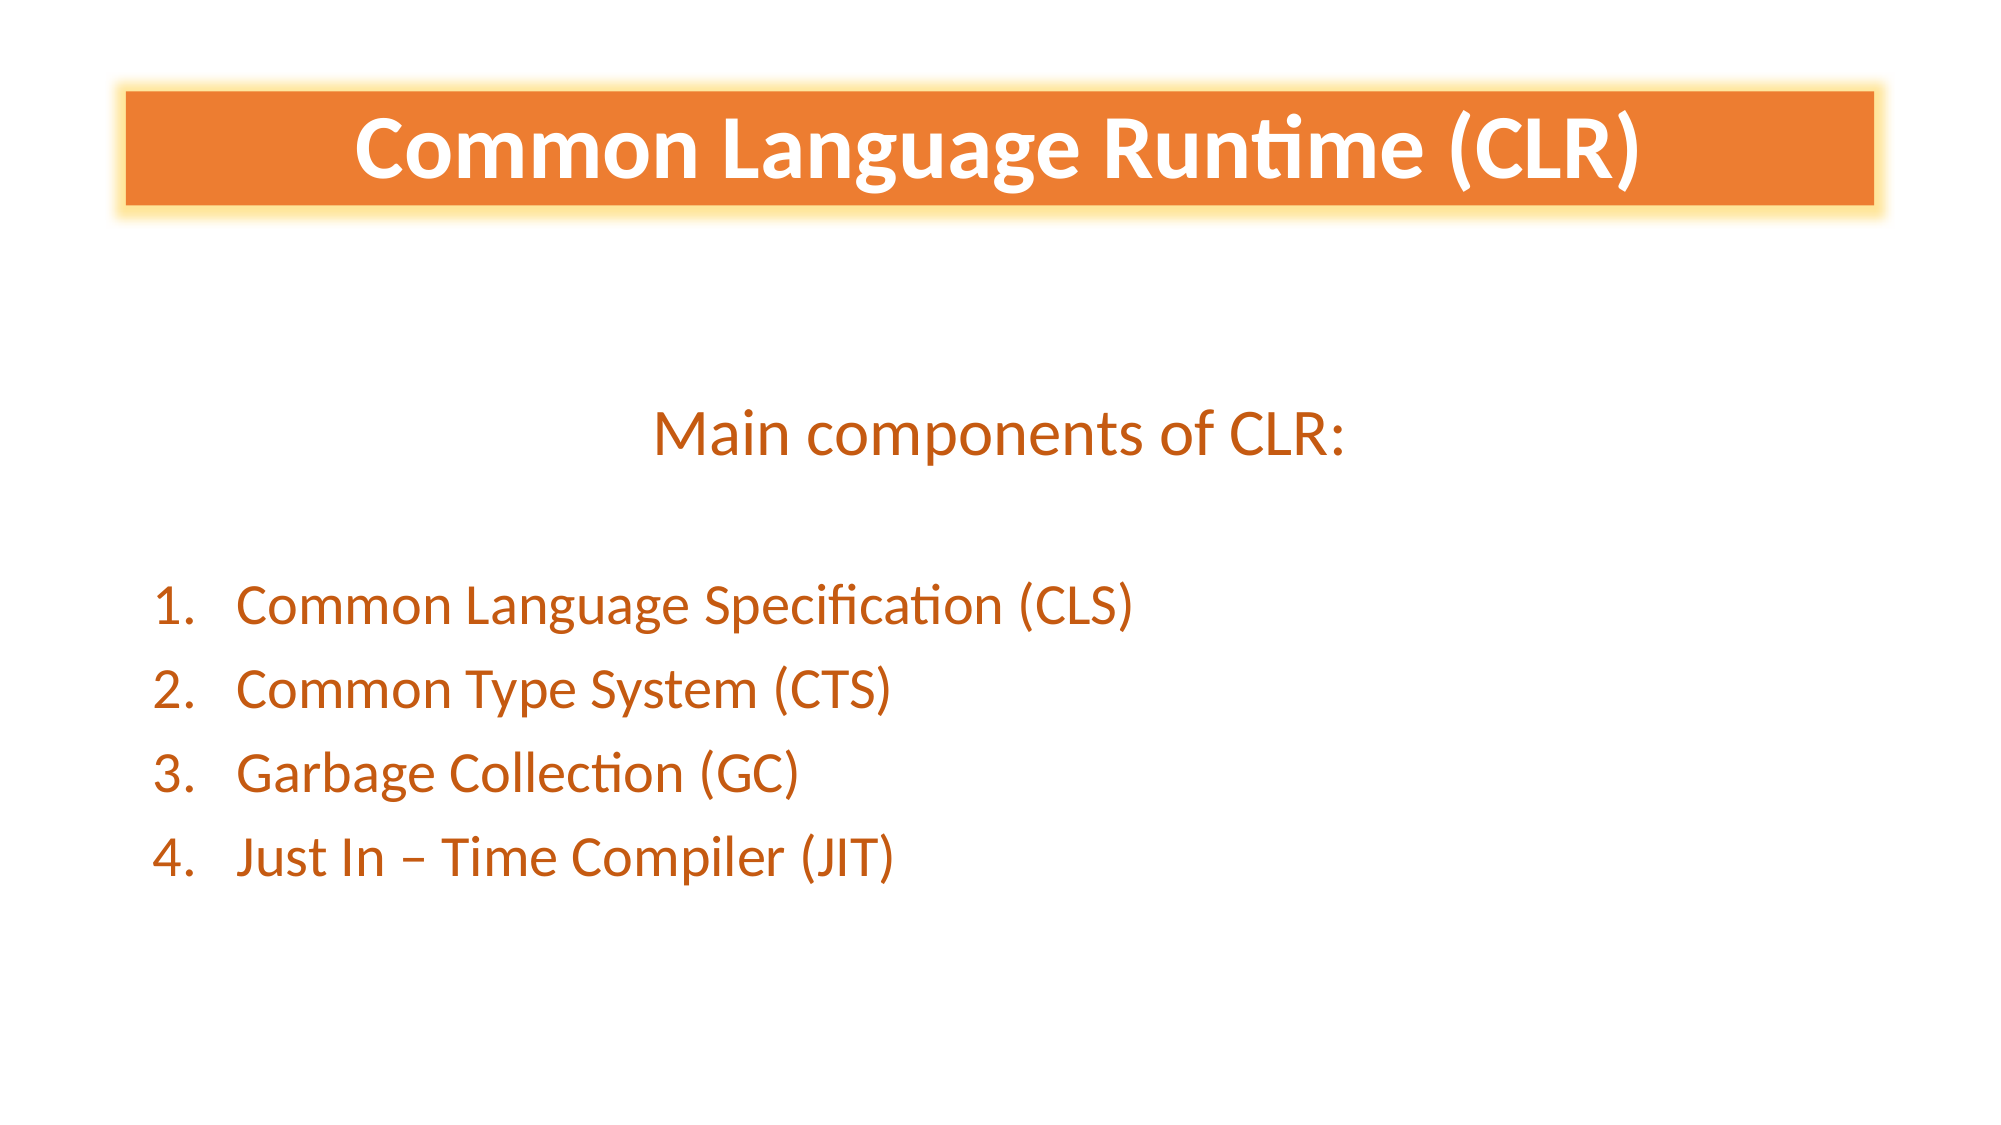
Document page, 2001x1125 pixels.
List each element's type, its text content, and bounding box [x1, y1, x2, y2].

text_box Common Language Runtime (CLR) [125, 91, 1875, 206]
list Main components of CLR: Common Language Specification (CLS) Common Type System (CTS) Garbage Collection (GC) Just In – Time Compiler (JIT) [137, 299, 1863, 1014]
